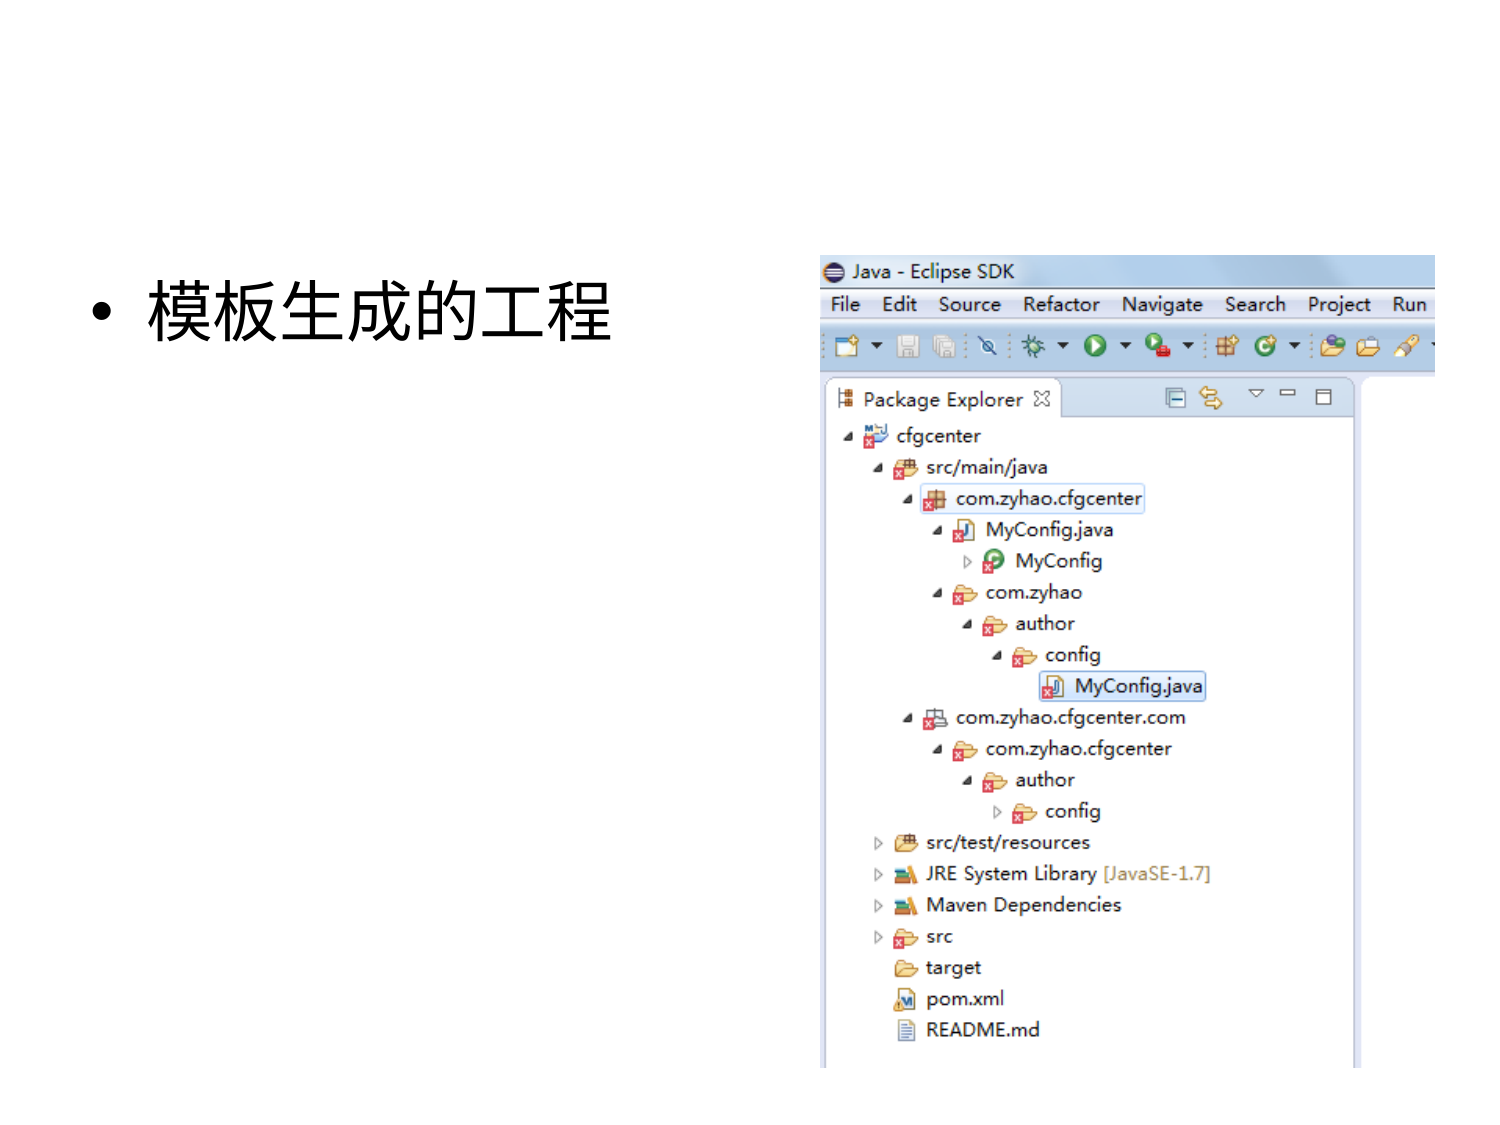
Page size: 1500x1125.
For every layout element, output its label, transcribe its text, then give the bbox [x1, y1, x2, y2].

picture [820, 255, 1436, 1068]
list 模板生成的工程 [75, 262, 815, 1005]
